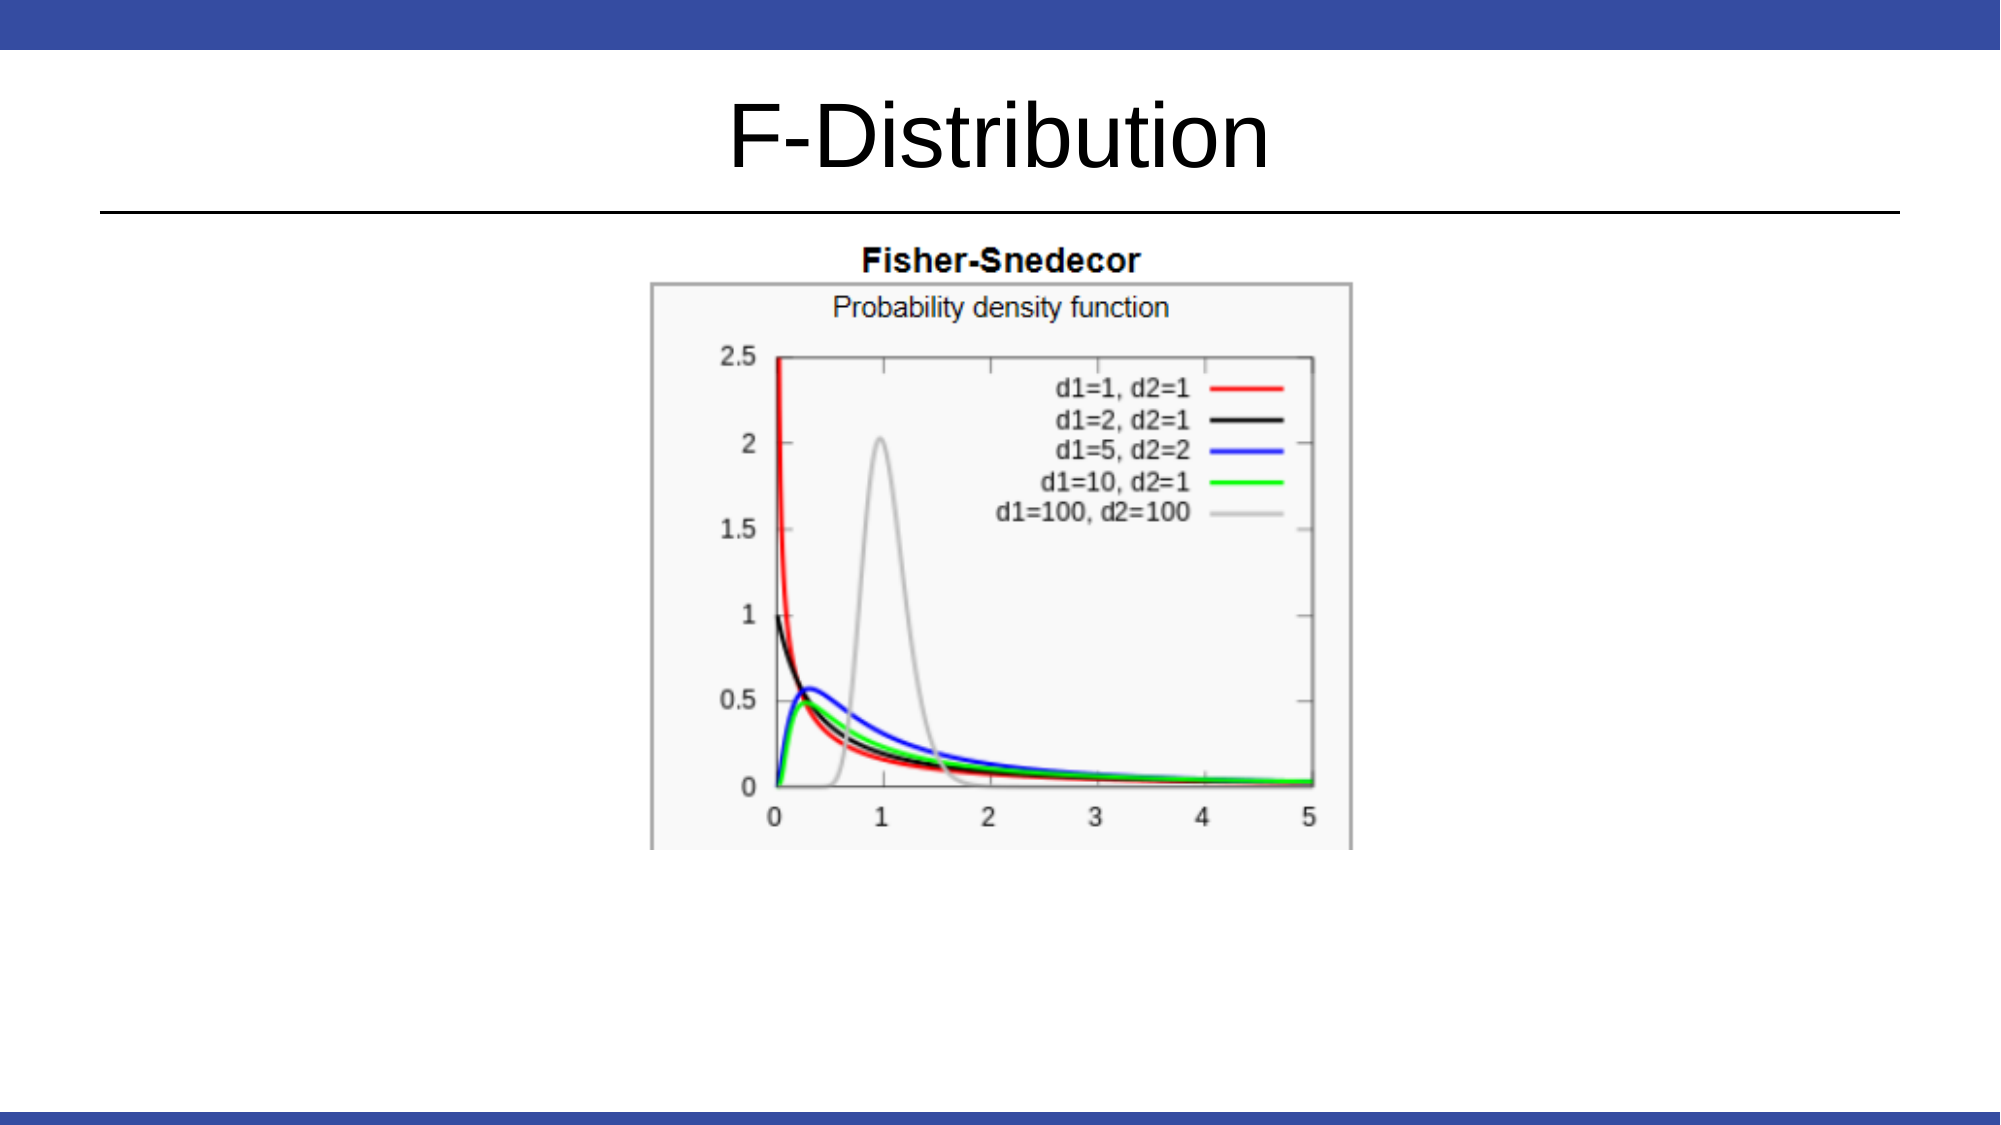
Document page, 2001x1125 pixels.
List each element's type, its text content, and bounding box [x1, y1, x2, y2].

picture [635, 236, 1365, 850]
title F-Distribution [99, 37, 1900, 225]
